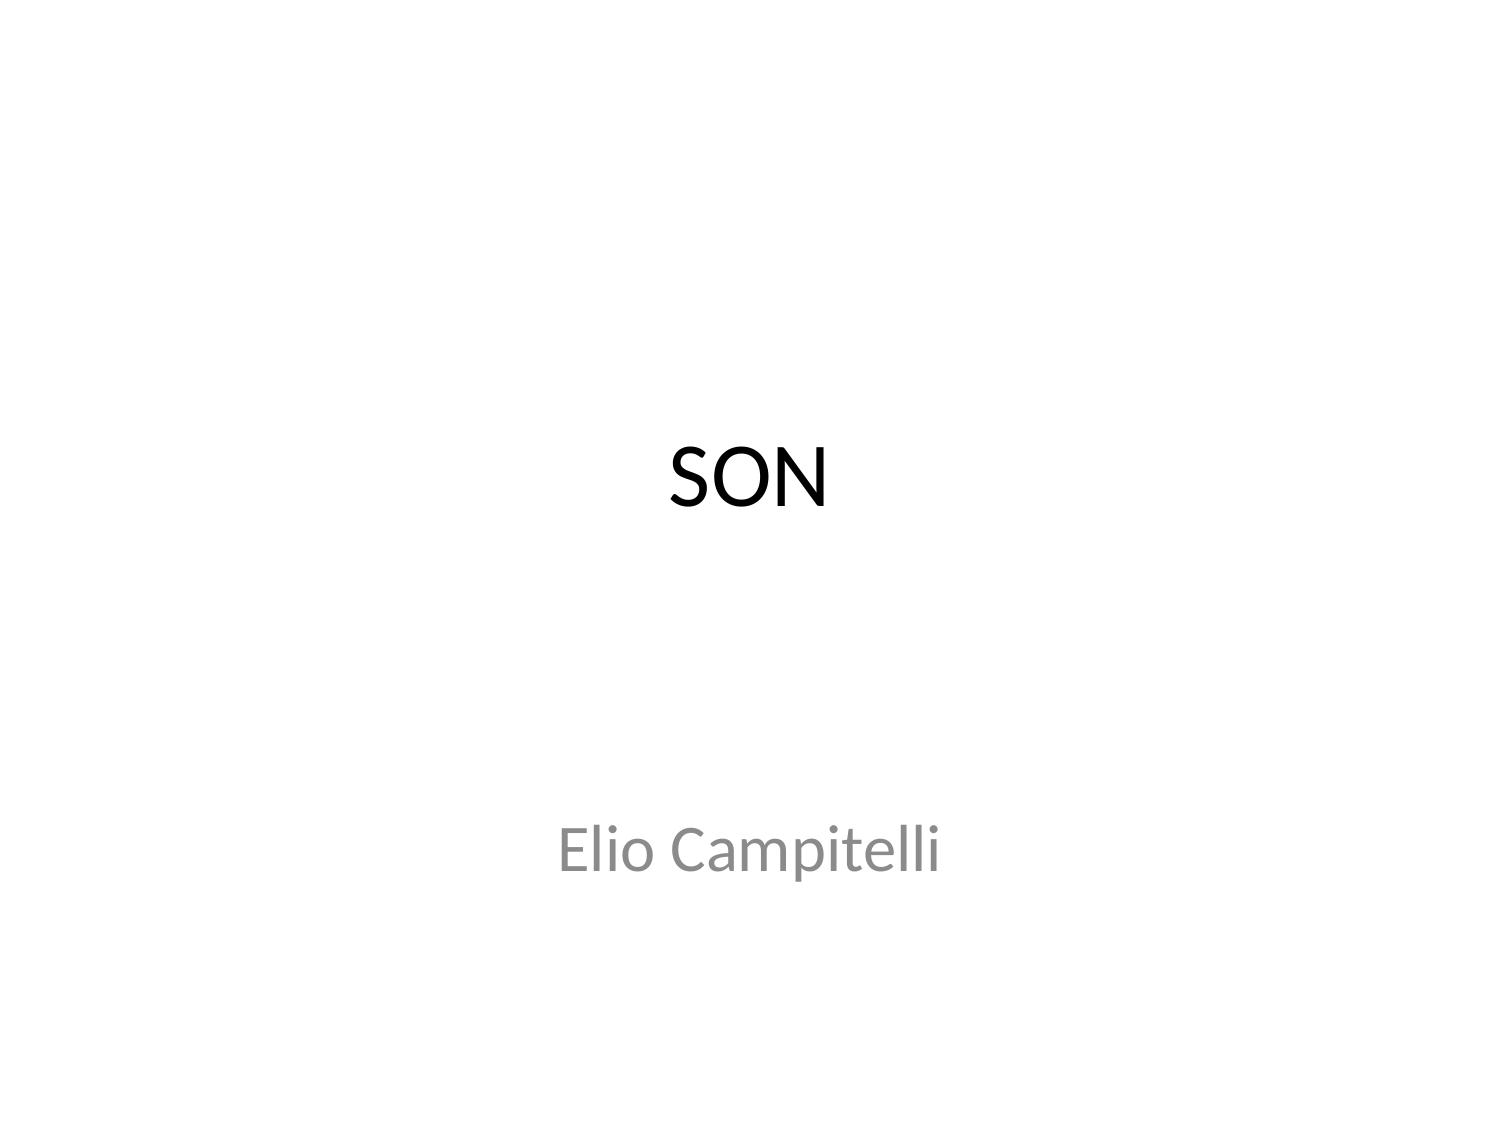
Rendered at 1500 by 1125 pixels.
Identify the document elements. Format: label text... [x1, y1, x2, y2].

title SON [112, 349, 1388, 591]
subtitle Elio Campitelli [225, 637, 1275, 925]
